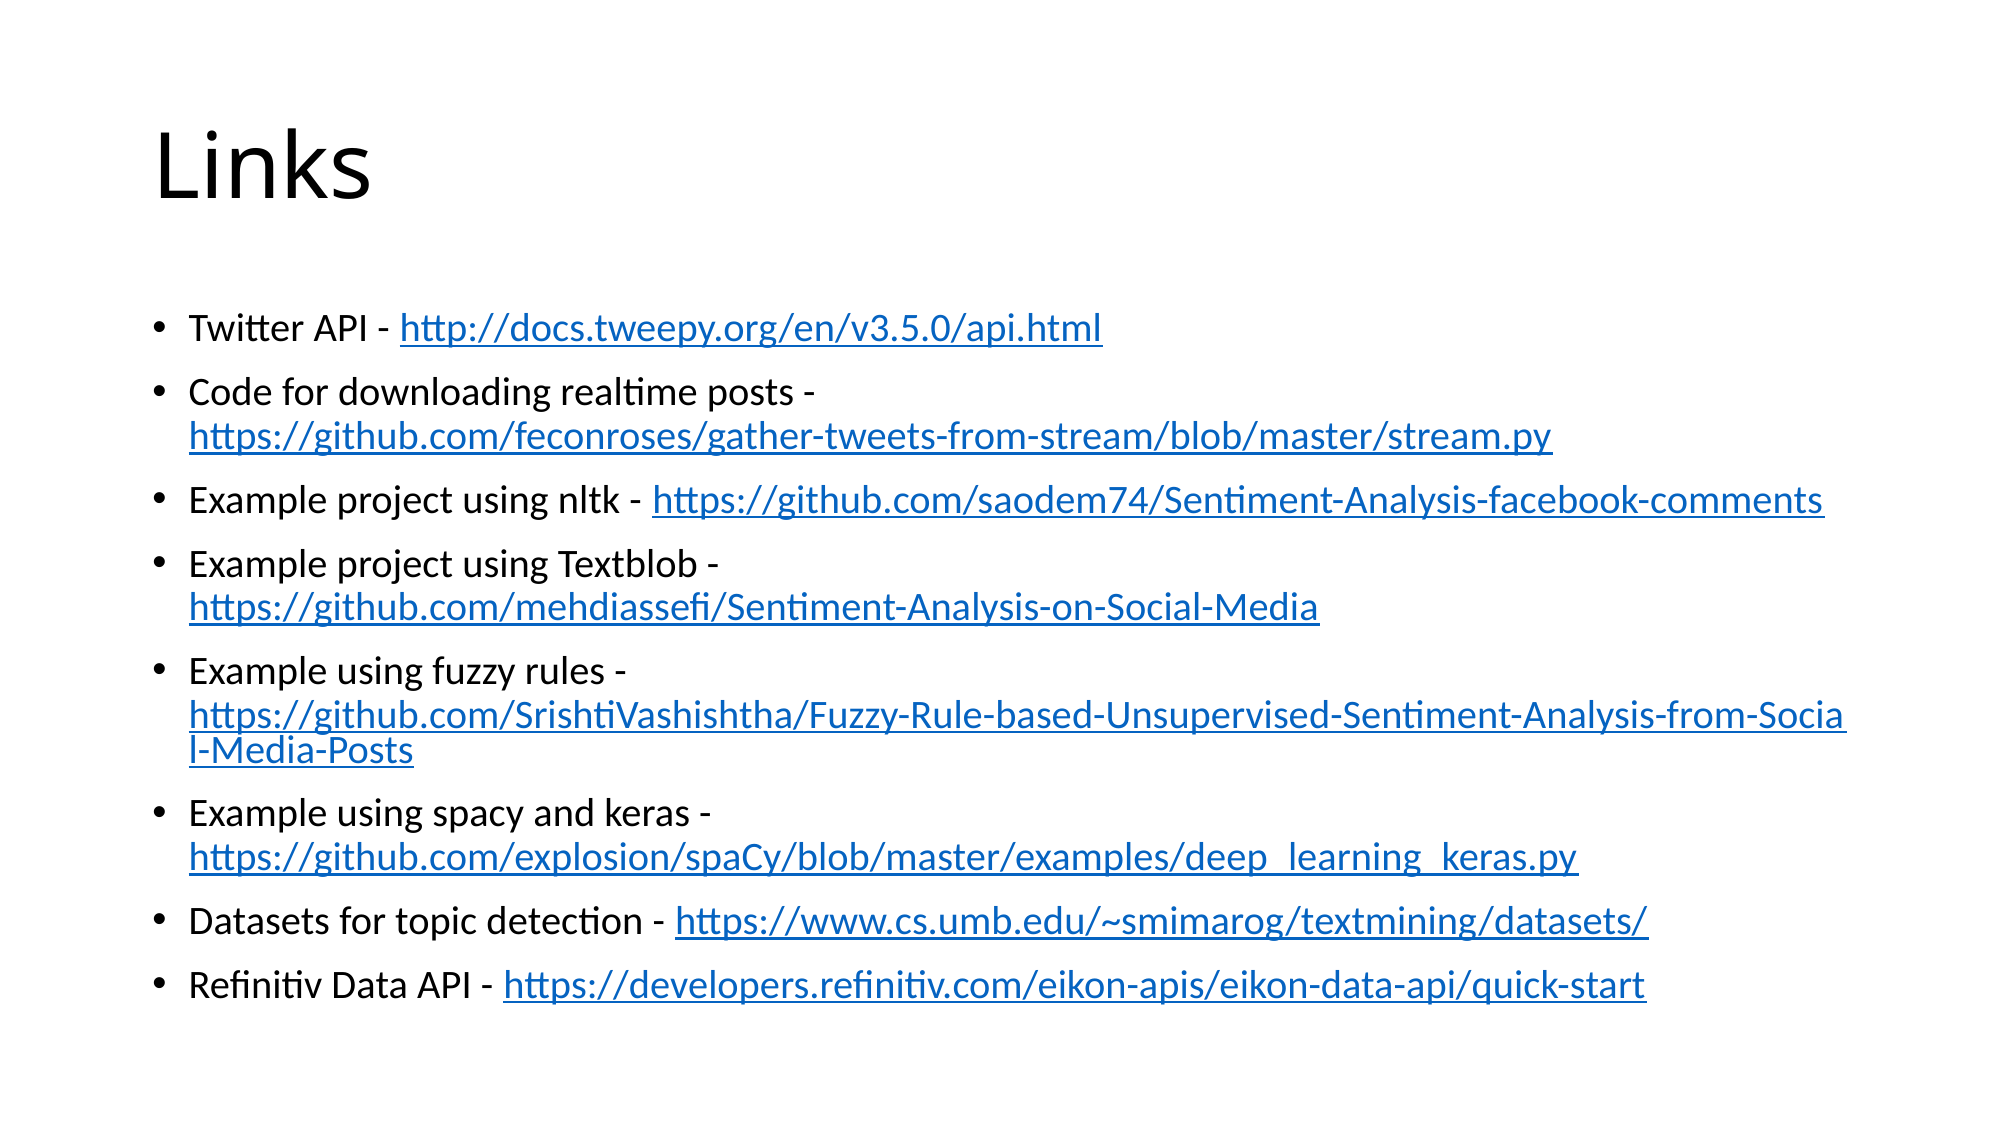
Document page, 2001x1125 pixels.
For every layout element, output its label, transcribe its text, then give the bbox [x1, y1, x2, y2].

list Twitter API - http://docs.tweepy.org/en/v3.5.0/api.html Code for downloading realtime posts - https://github.com/feconroses/gather-tweets-from-stream/blob/master/stream.py Example project using nltk - https://github.com/saodem74/Sentiment-Analysis-facebook-comments Example project using Textblob - https://github.com/mehdiassefi/Sentiment-Analysis-on-Social-Media Example using fuzzy rules - https://github.com/SrishtiVashishtha/Fuzzy-Rule-based-Unsupervised-Sentiment-Analysis-from-Social-Media-Posts Example using spacy and keras - https://github.com/explosion/spaCy/blob/master/examples/deep_learning_keras.py Datasets for topic detection - https://www.cs.umb.edu/~smimarog/textmining/datasets/ Refinitiv Data API - https://developers.refinitiv.com/eikon-apis/eikon-data-api/quick-start [137, 299, 1863, 1014]
title Links [137, 59, 1863, 278]
